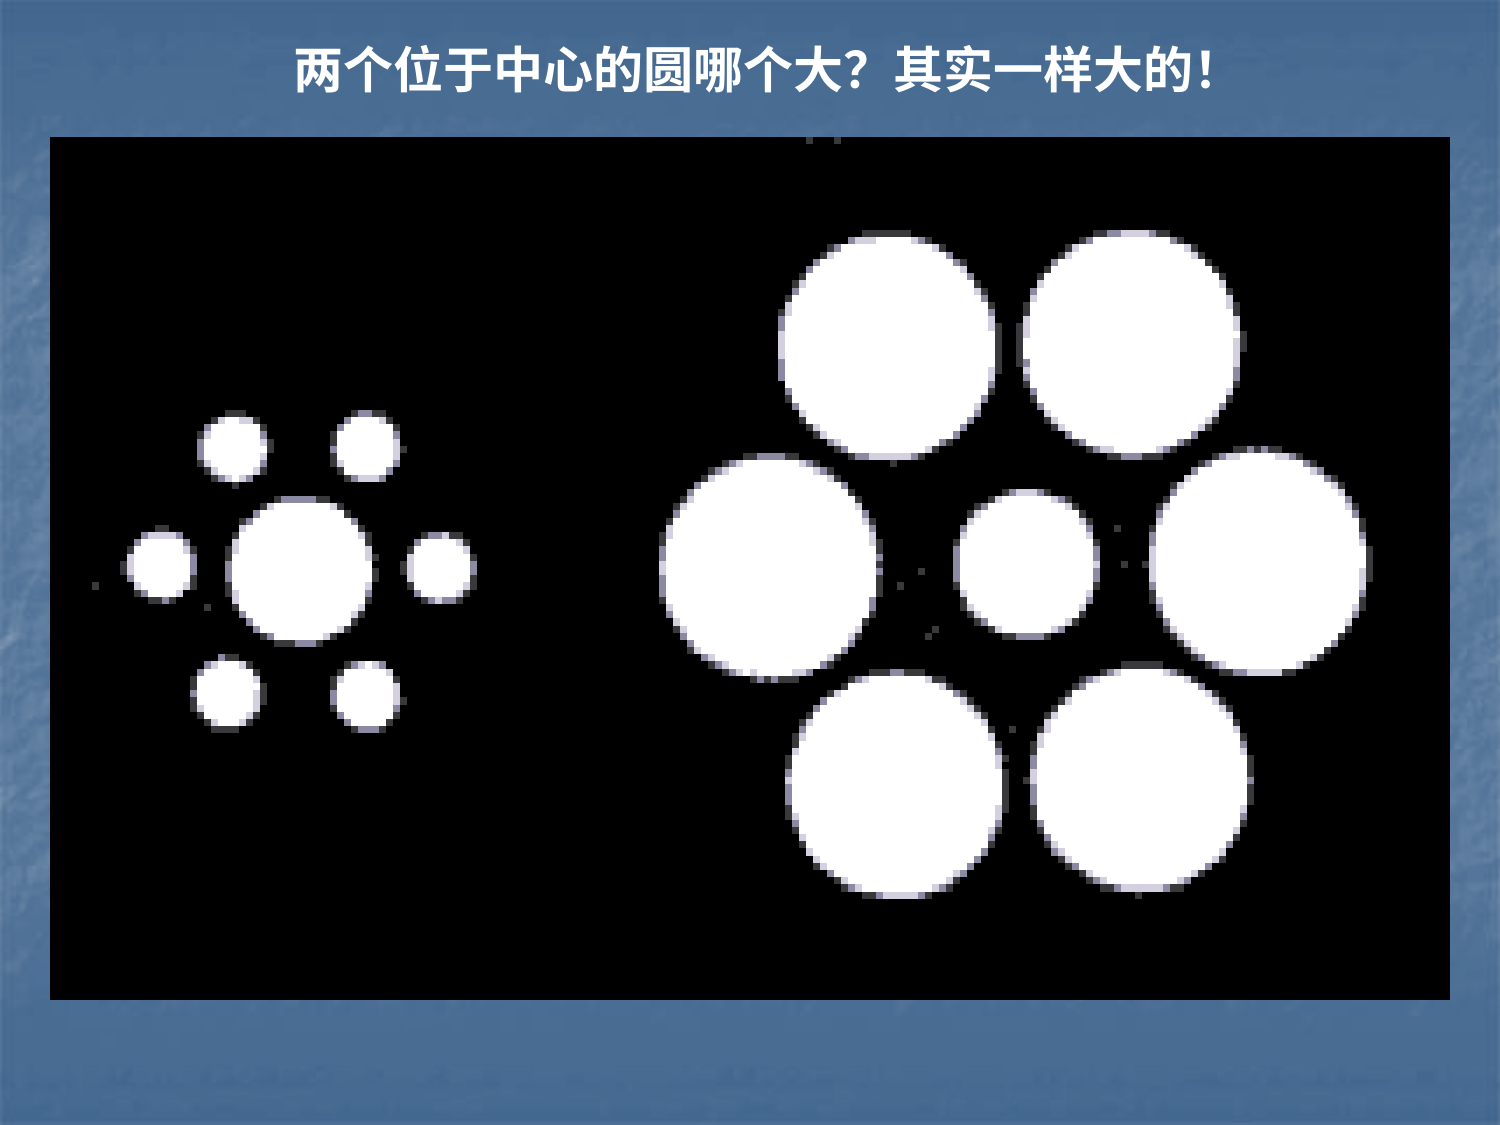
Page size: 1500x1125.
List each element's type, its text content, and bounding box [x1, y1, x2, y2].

picture [49, 137, 1451, 1001]
text_box 两个位于中心的圆哪个大？其实一样大的！ [278, 31, 1270, 107]
